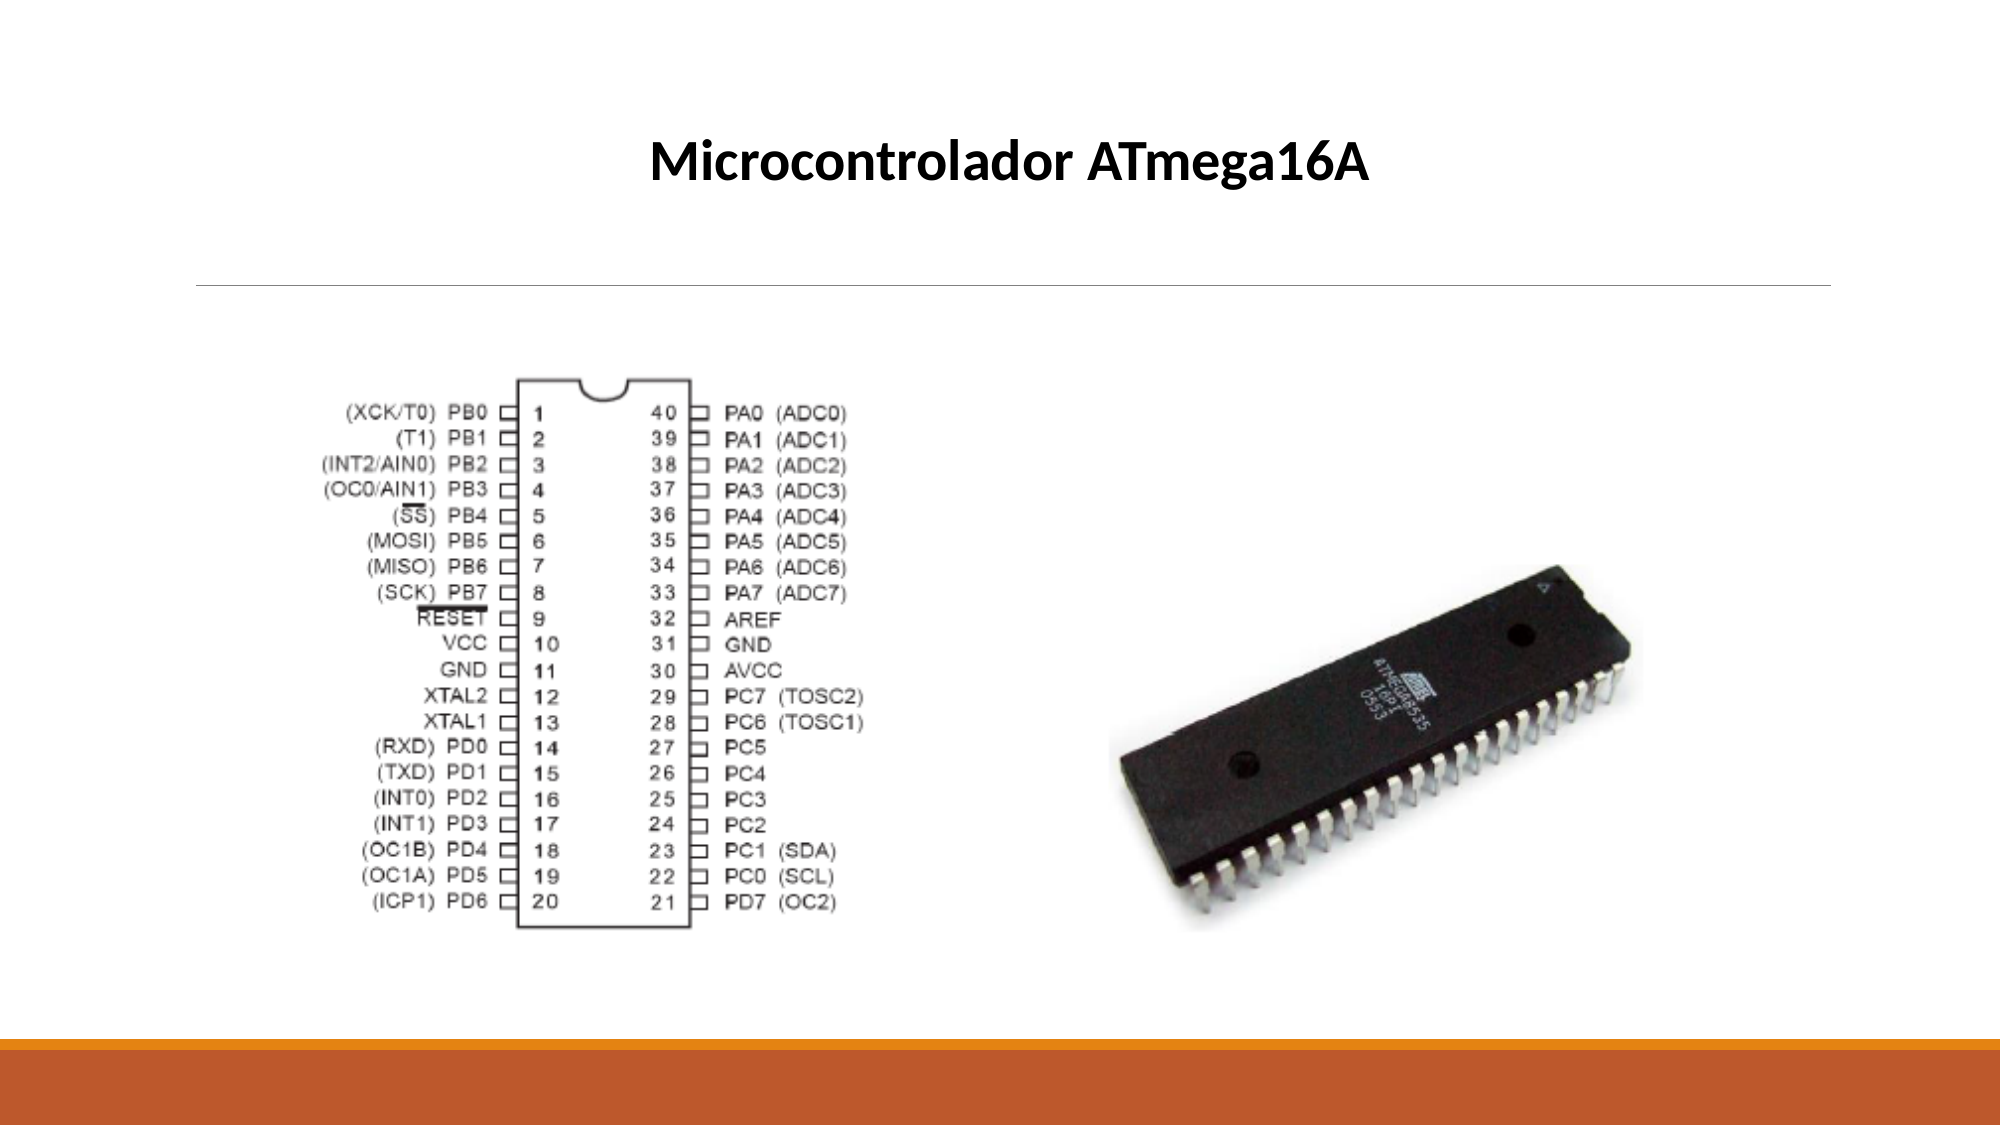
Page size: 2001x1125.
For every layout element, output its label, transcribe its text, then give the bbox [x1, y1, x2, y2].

picture [251, 310, 1699, 983]
text_box Microcontrolador ATmega16A [180, 114, 1840, 200]
